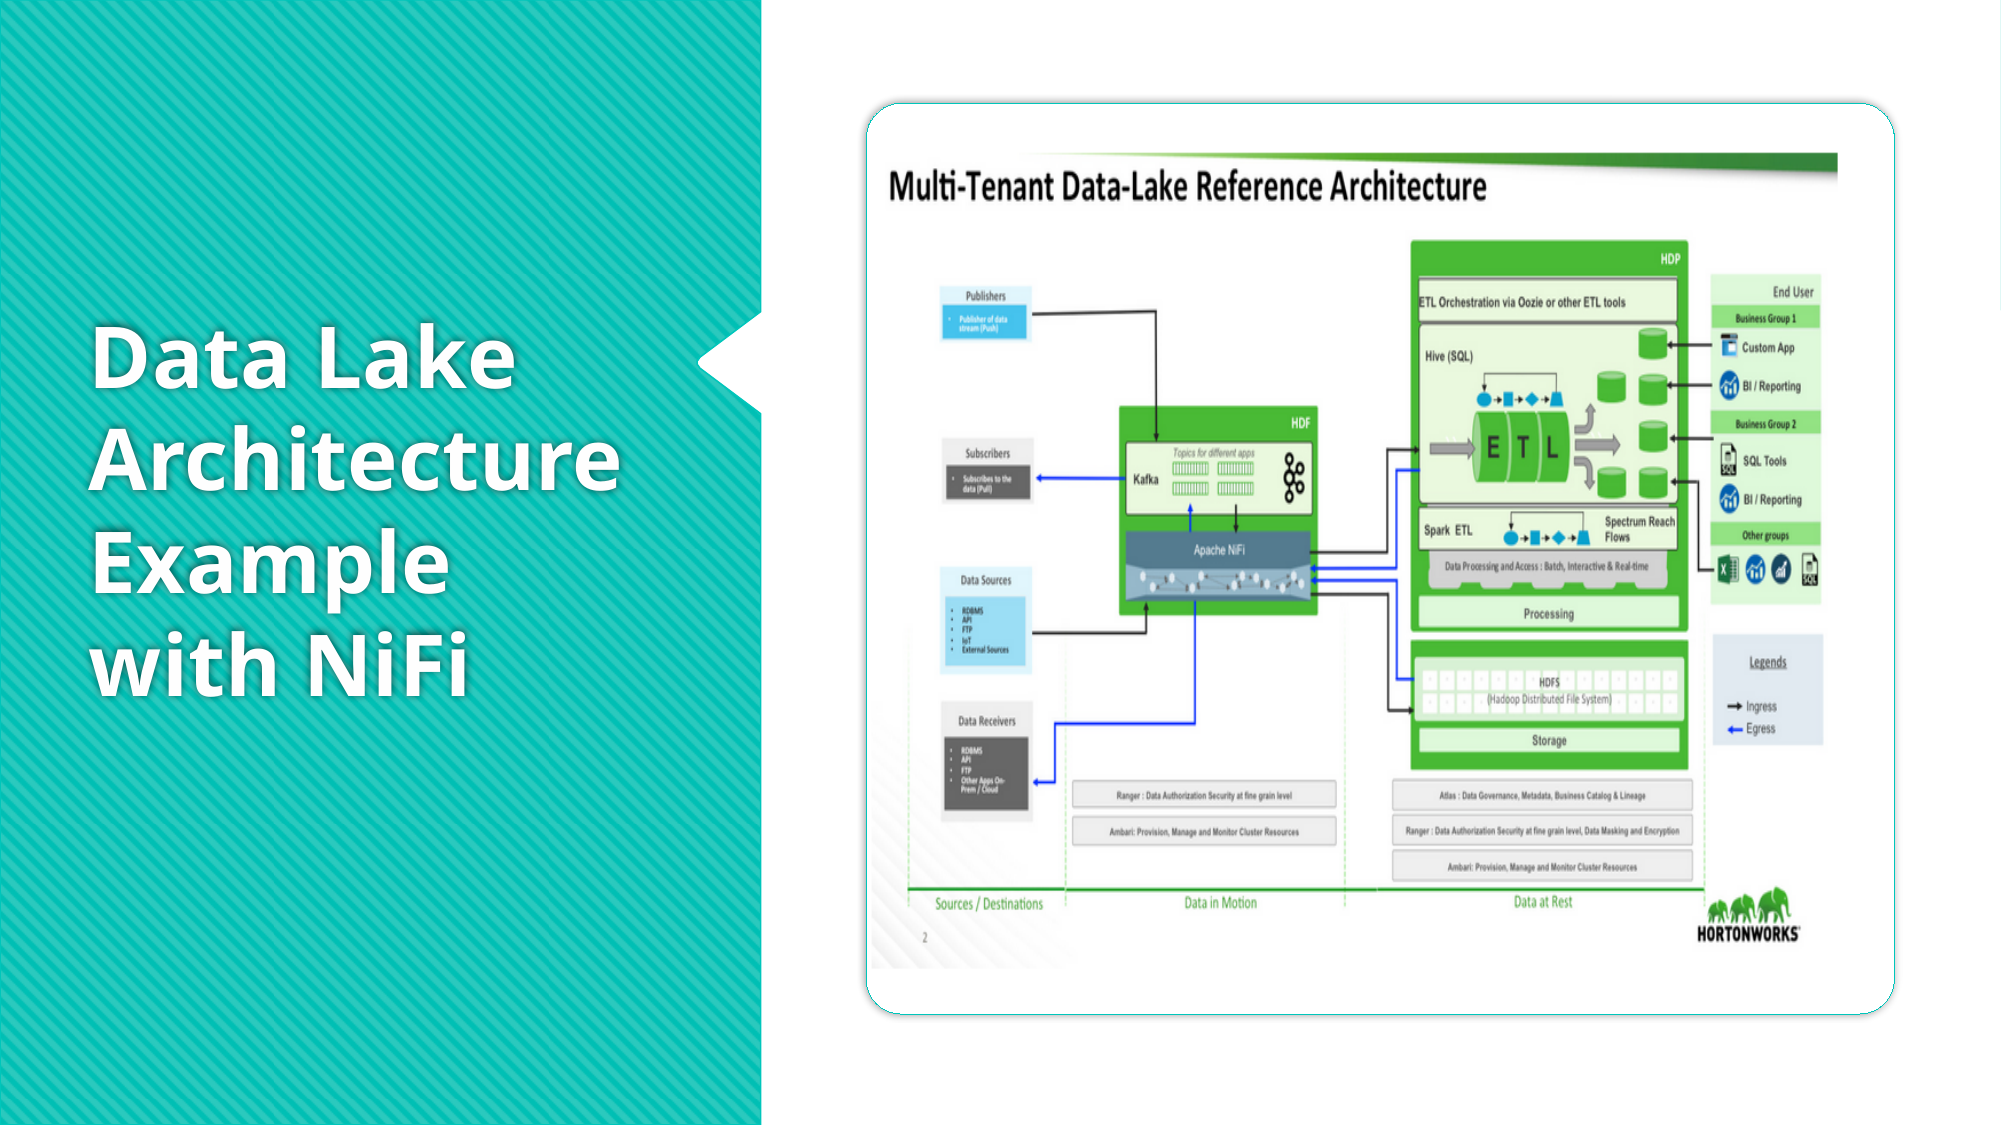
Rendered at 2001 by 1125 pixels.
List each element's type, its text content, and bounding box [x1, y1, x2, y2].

text_box [698, 0, 2000, 1125]
title Data Lake Architecture Example with NiFi [74, 295, 639, 992]
text_box [0, 0, 762, 1125]
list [865, 102, 1895, 1015]
